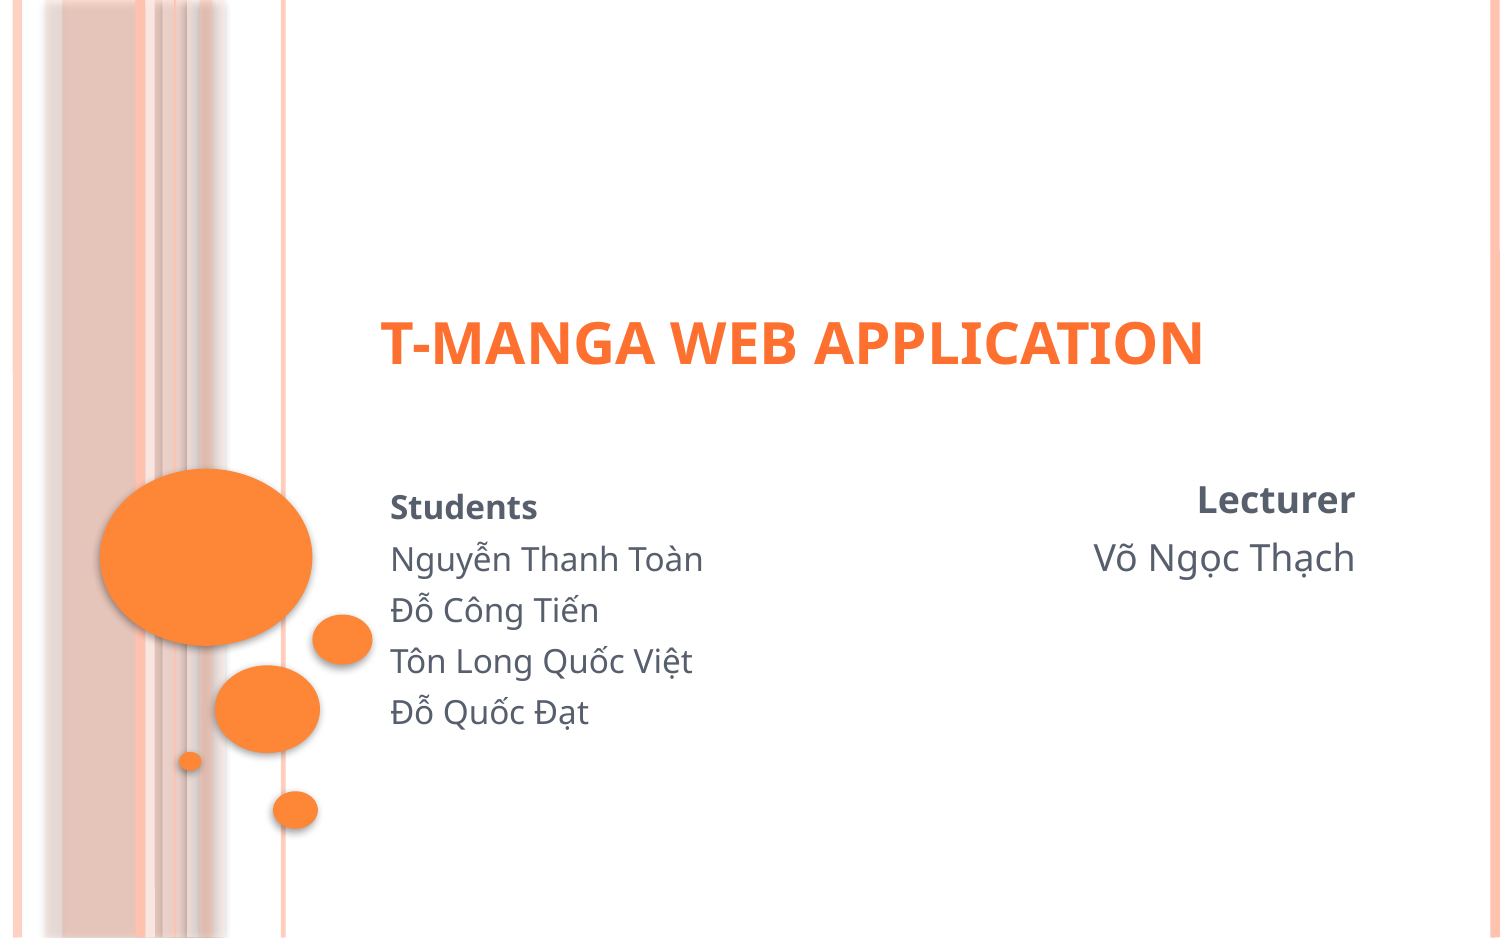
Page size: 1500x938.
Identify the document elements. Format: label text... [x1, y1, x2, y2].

title T-MANGA WEB APPLICATION [365, 239, 1413, 384]
subtitle Students Nguyễn Thanh Toàn Đỗ Công Tiến Tôn Long Quốc Việt Đỗ Quốc Đạt [375, 479, 863, 740]
text_box Lecturer Võ Ngọc Thạch [858, 468, 1371, 678]
